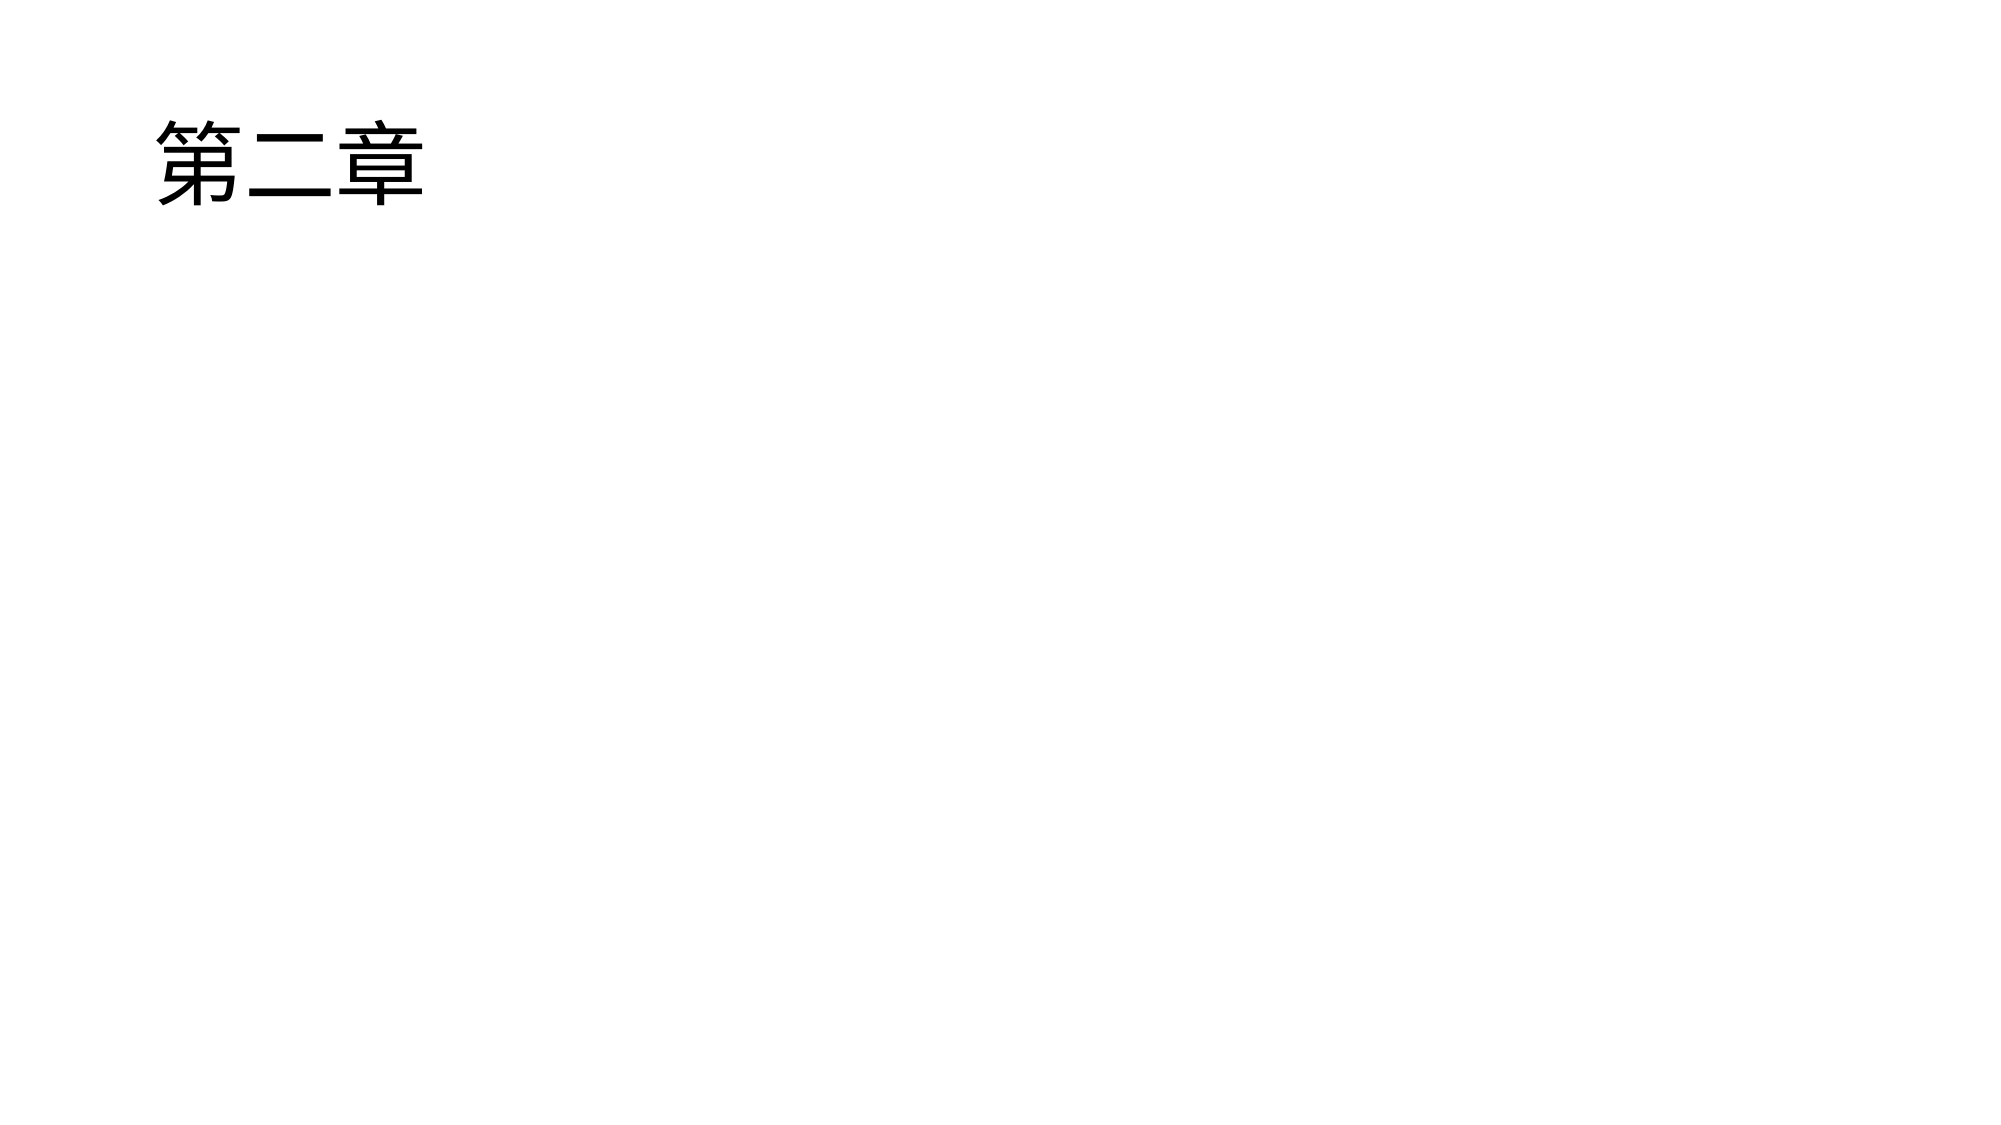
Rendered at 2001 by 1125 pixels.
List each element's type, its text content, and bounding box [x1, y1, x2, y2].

title 第二章 [137, 59, 1863, 278]
